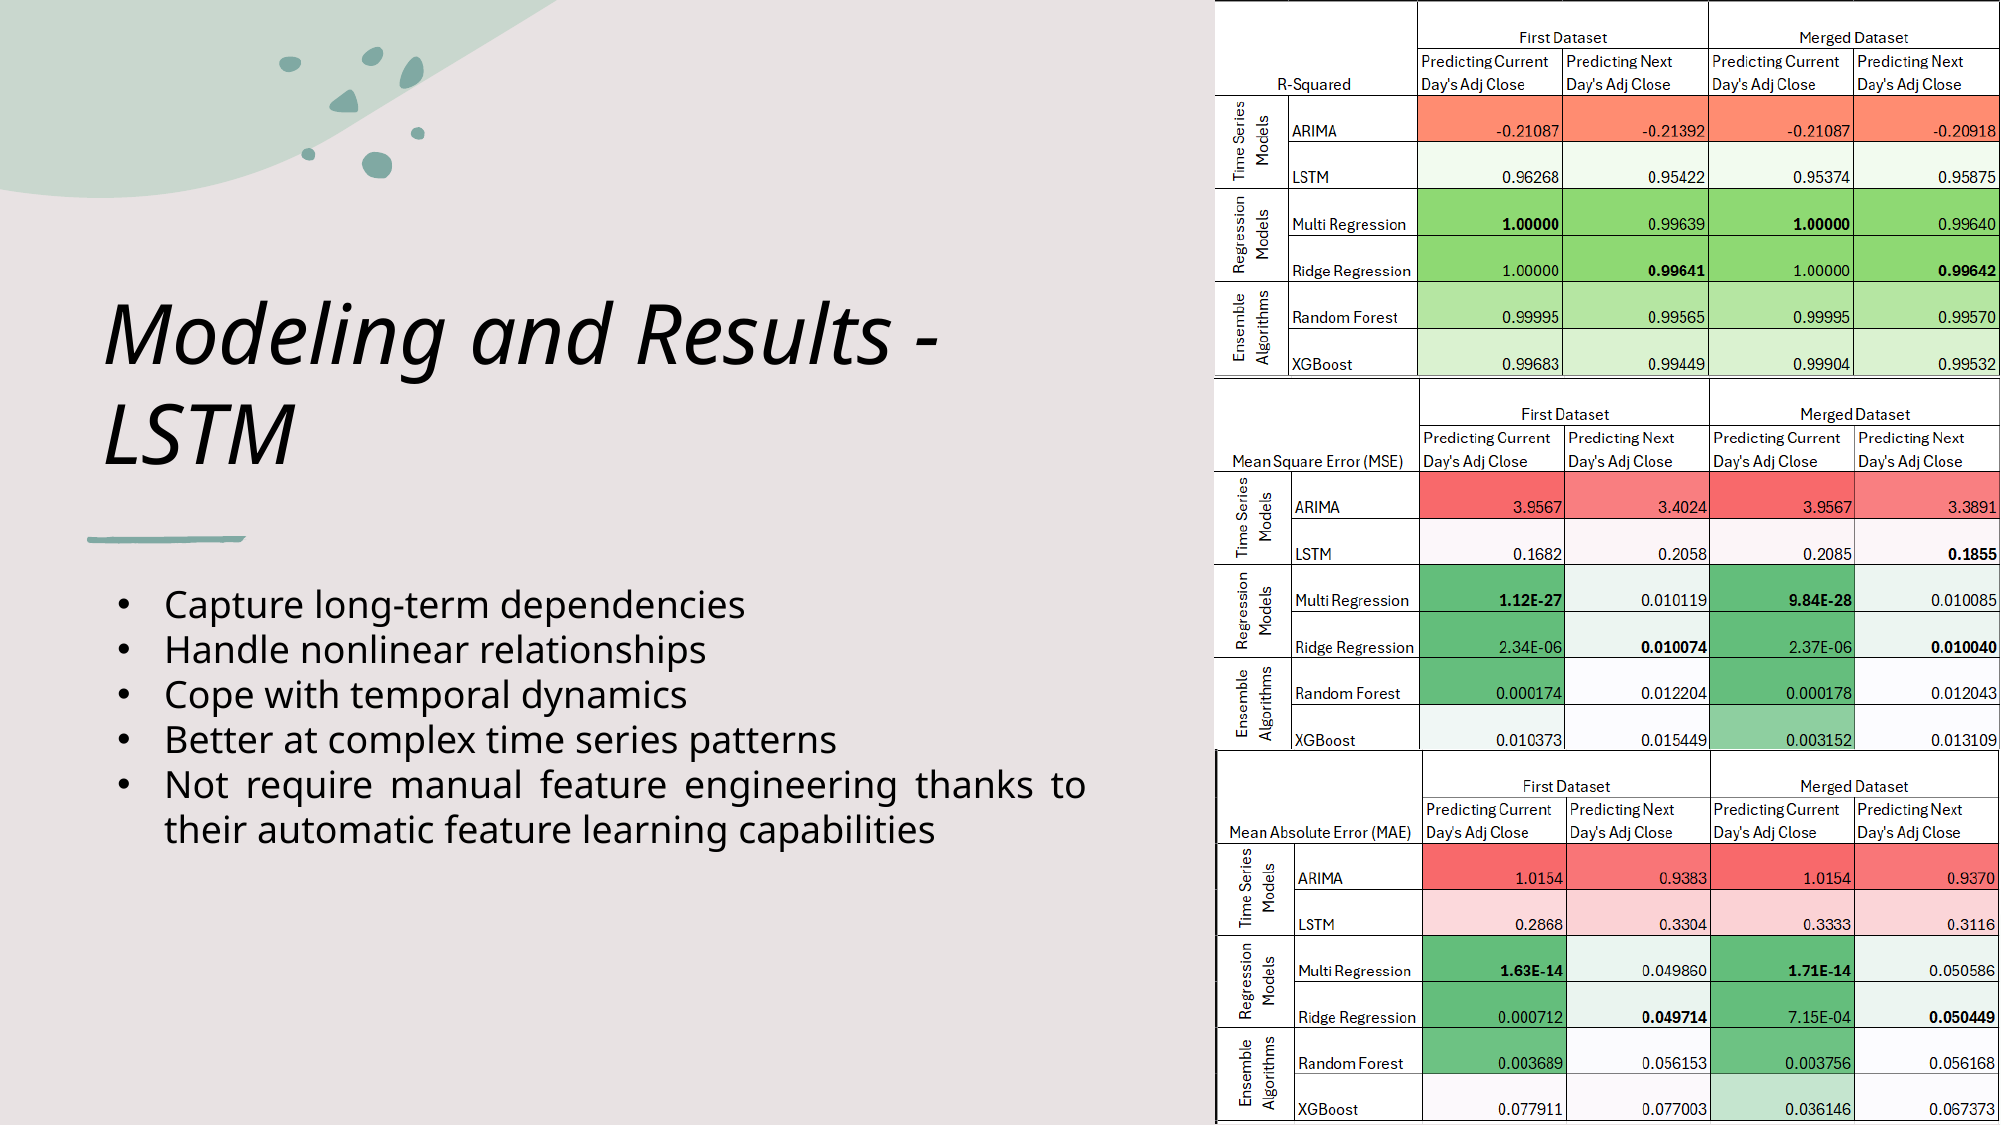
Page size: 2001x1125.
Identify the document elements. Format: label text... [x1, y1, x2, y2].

title Modeling and Results - LSTM [86, 131, 1130, 489]
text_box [86, 536, 247, 544]
text_box Capture long-term dependencies Handle nonlinear relationships Cope with temporal dynamics Better at complex time series patterns Not require manual feature engineering thanks to their automatic feature learning capabilities [102, 573, 1103, 859]
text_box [279, 46, 425, 179]
text_box [0, 0, 1214, 1125]
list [1214, 0, 2000, 376]
text_box [0, 0, 559, 199]
picture [1214, 376, 2000, 1125]
